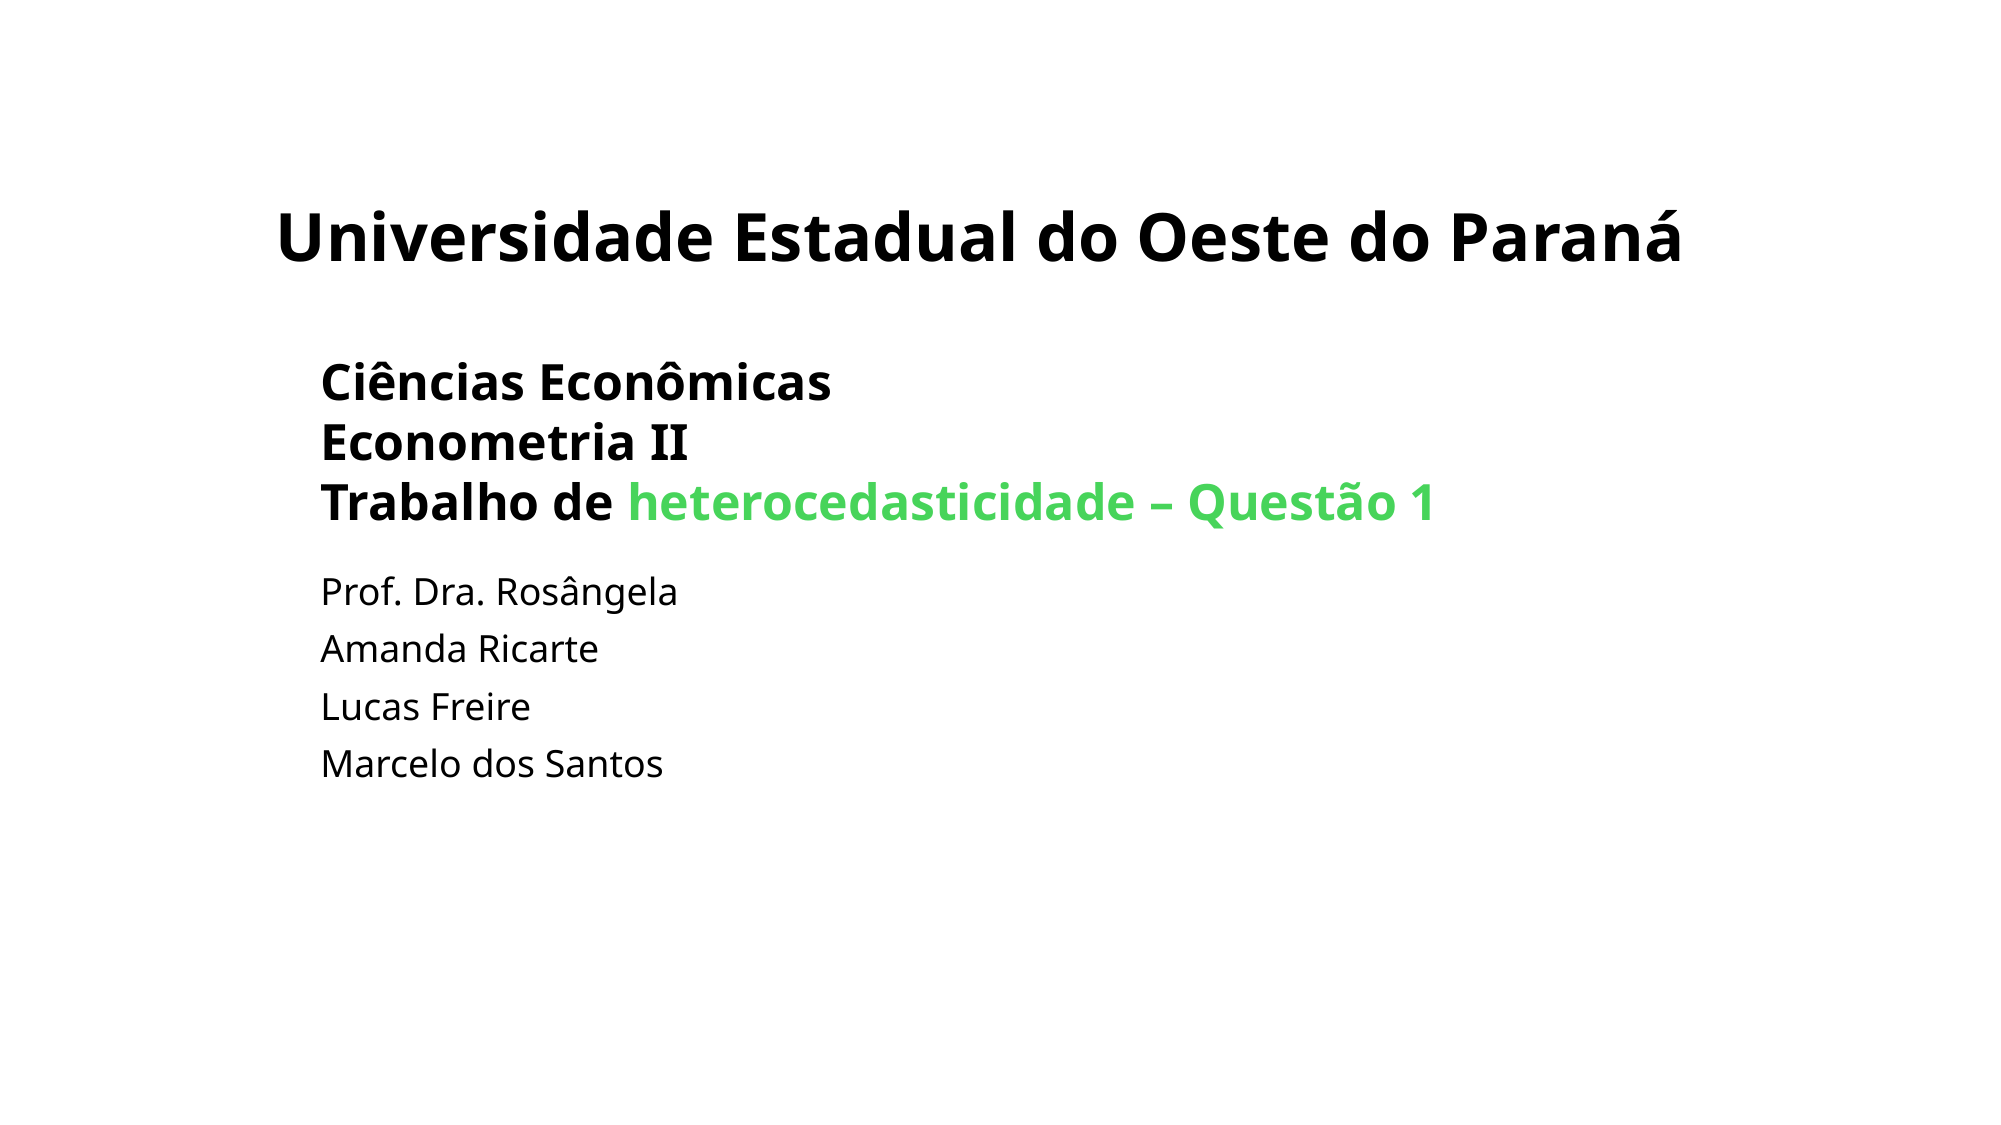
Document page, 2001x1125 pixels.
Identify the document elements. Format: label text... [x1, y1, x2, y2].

text_box Ciências Econômicas Econometria II Trabalho de heterocedasticidade – Questão 1 [305, 343, 1534, 538]
text_box Prof. Dra. Rosângela Amanda Ricarte Lucas Freire Marcelo dos Santos [305, 560, 875, 793]
text_box Universidade Estadual do Oeste do Paraná [71, 187, 1890, 283]
